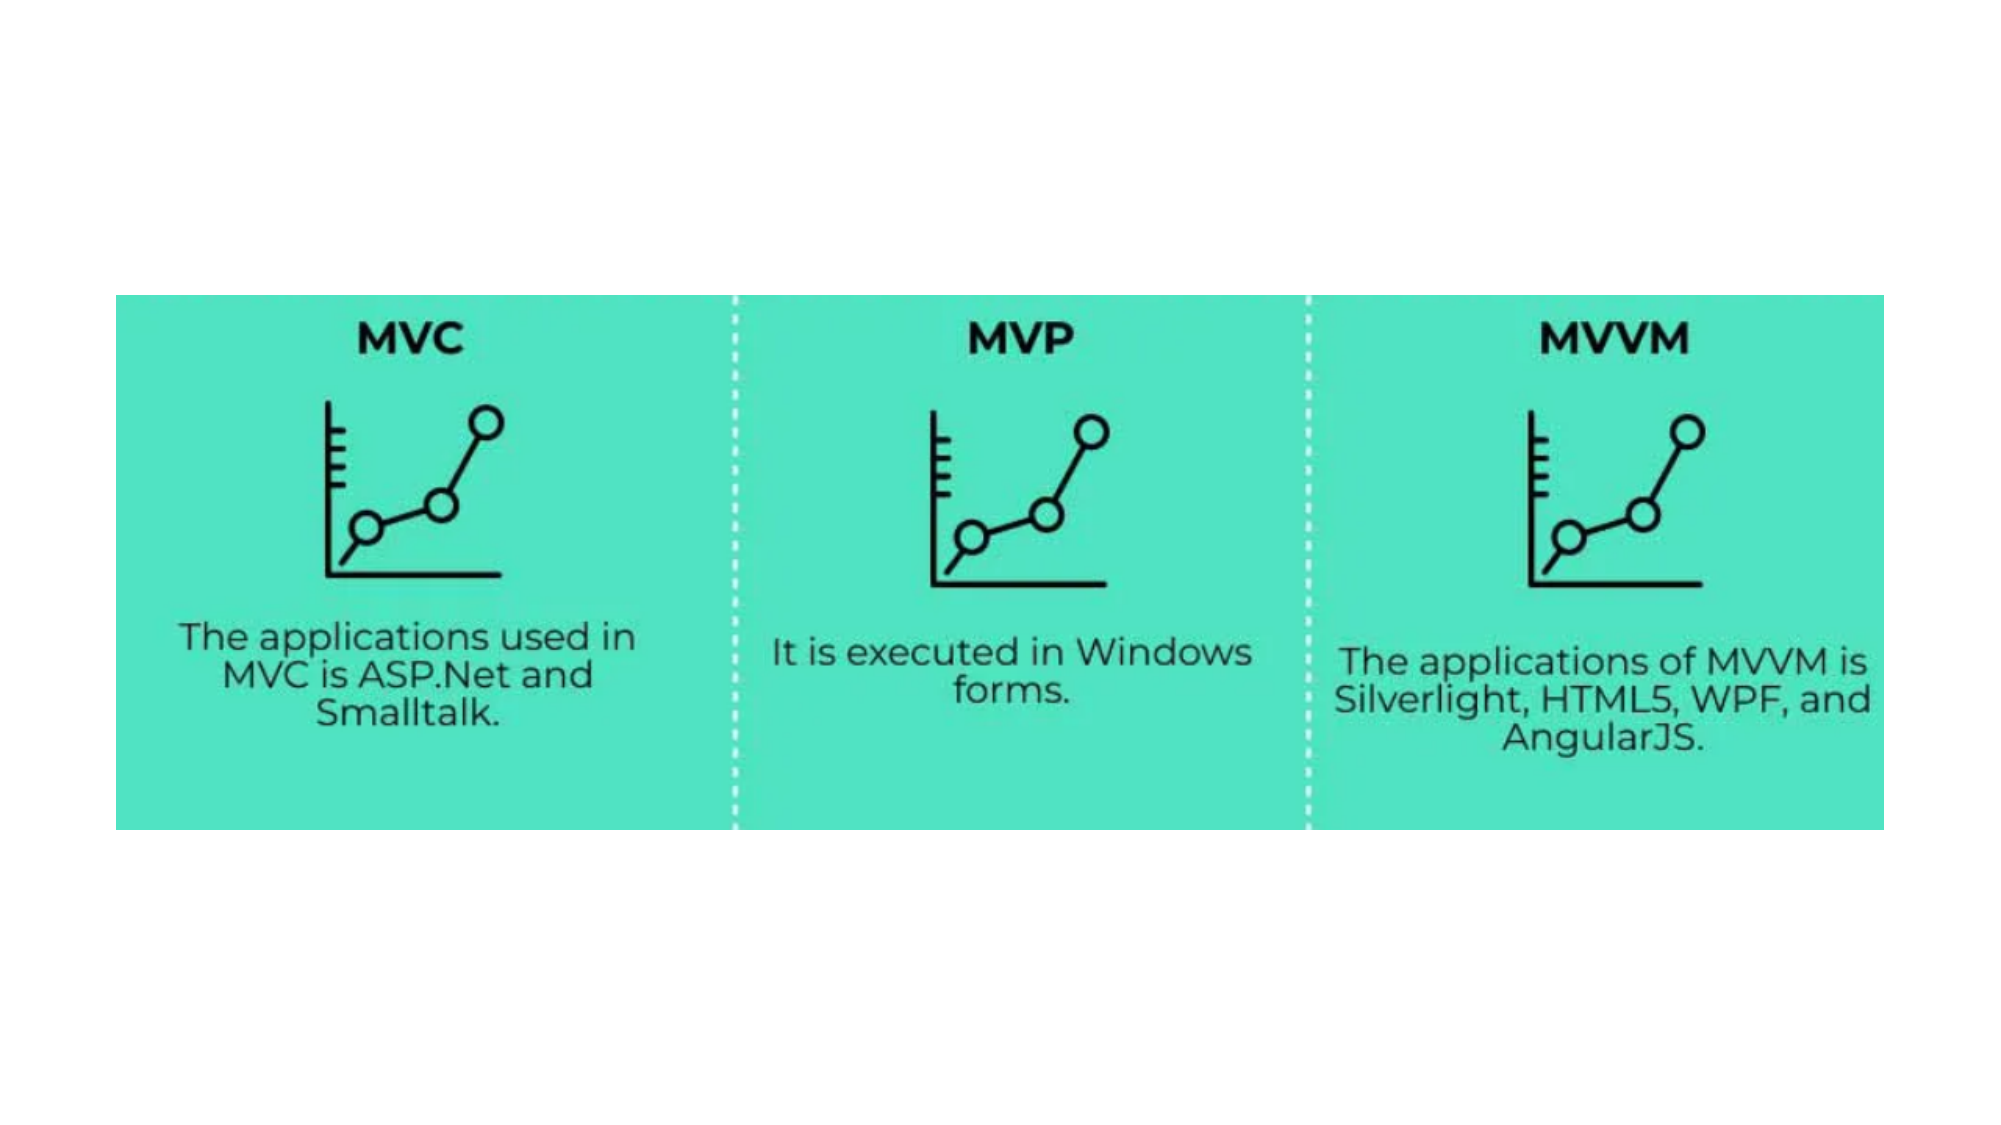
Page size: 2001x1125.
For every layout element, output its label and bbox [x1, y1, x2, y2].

picture [116, 295, 1884, 830]
